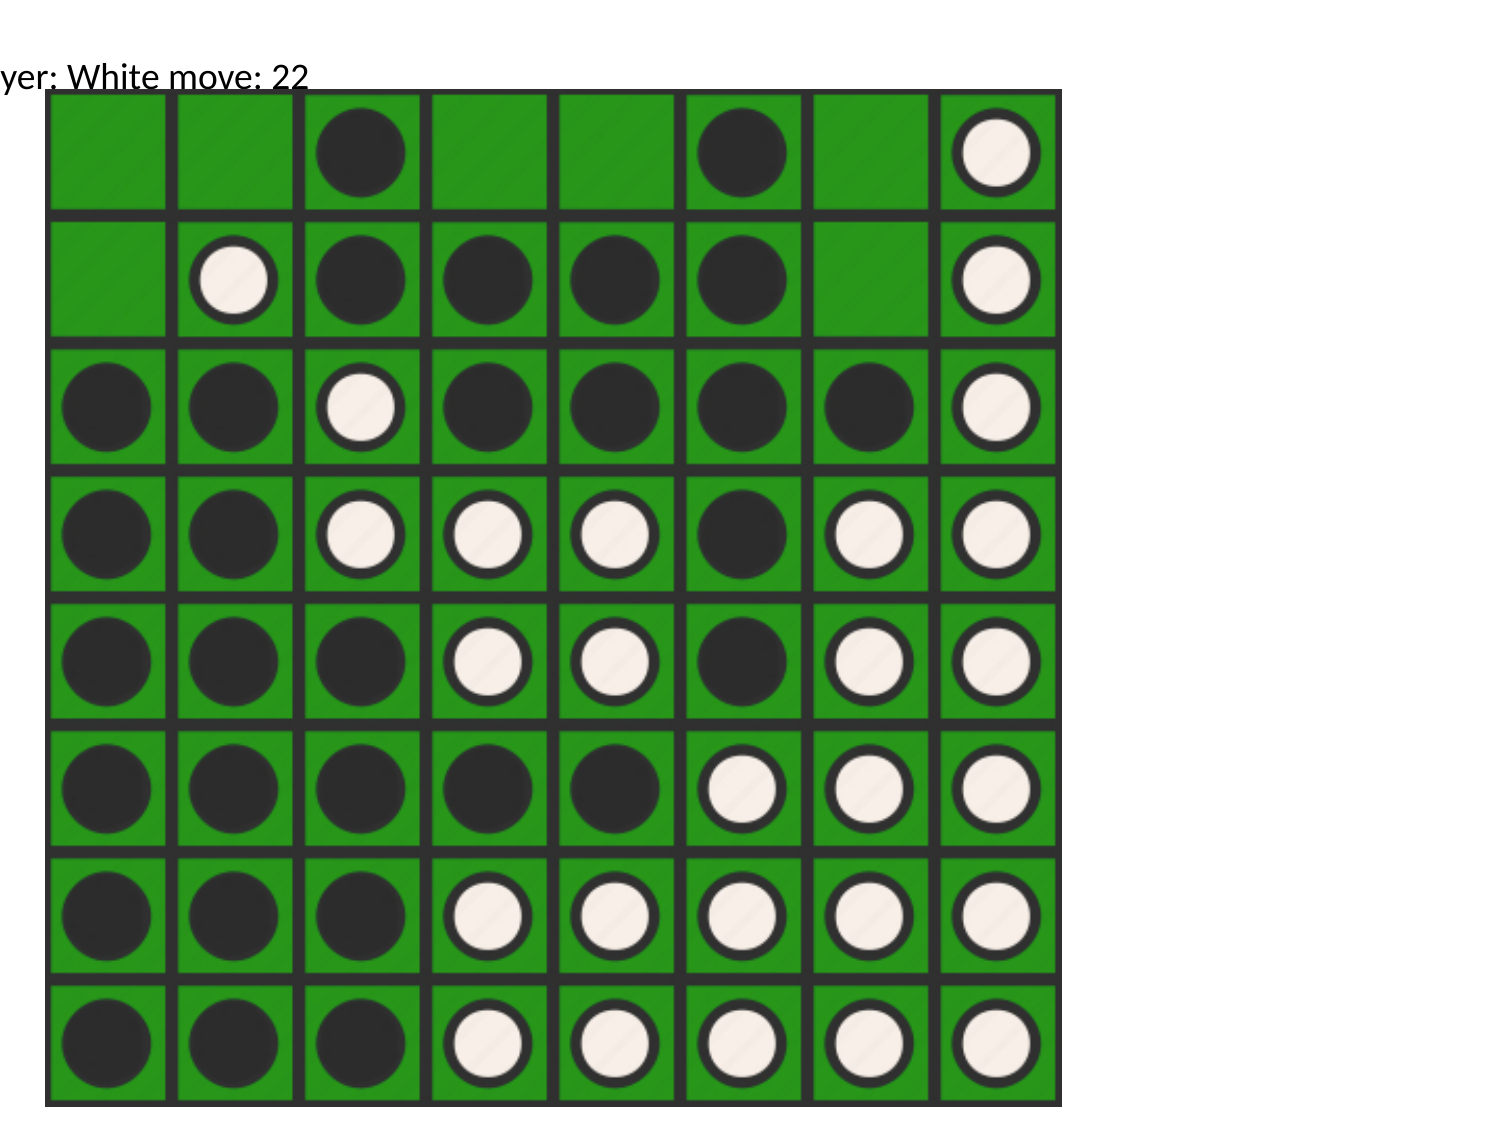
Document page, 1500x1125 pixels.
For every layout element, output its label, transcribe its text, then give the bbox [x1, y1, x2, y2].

text_box turn: 54 player: White move: 22 [0, 44, 325, 105]
picture [44, 89, 1062, 1107]
